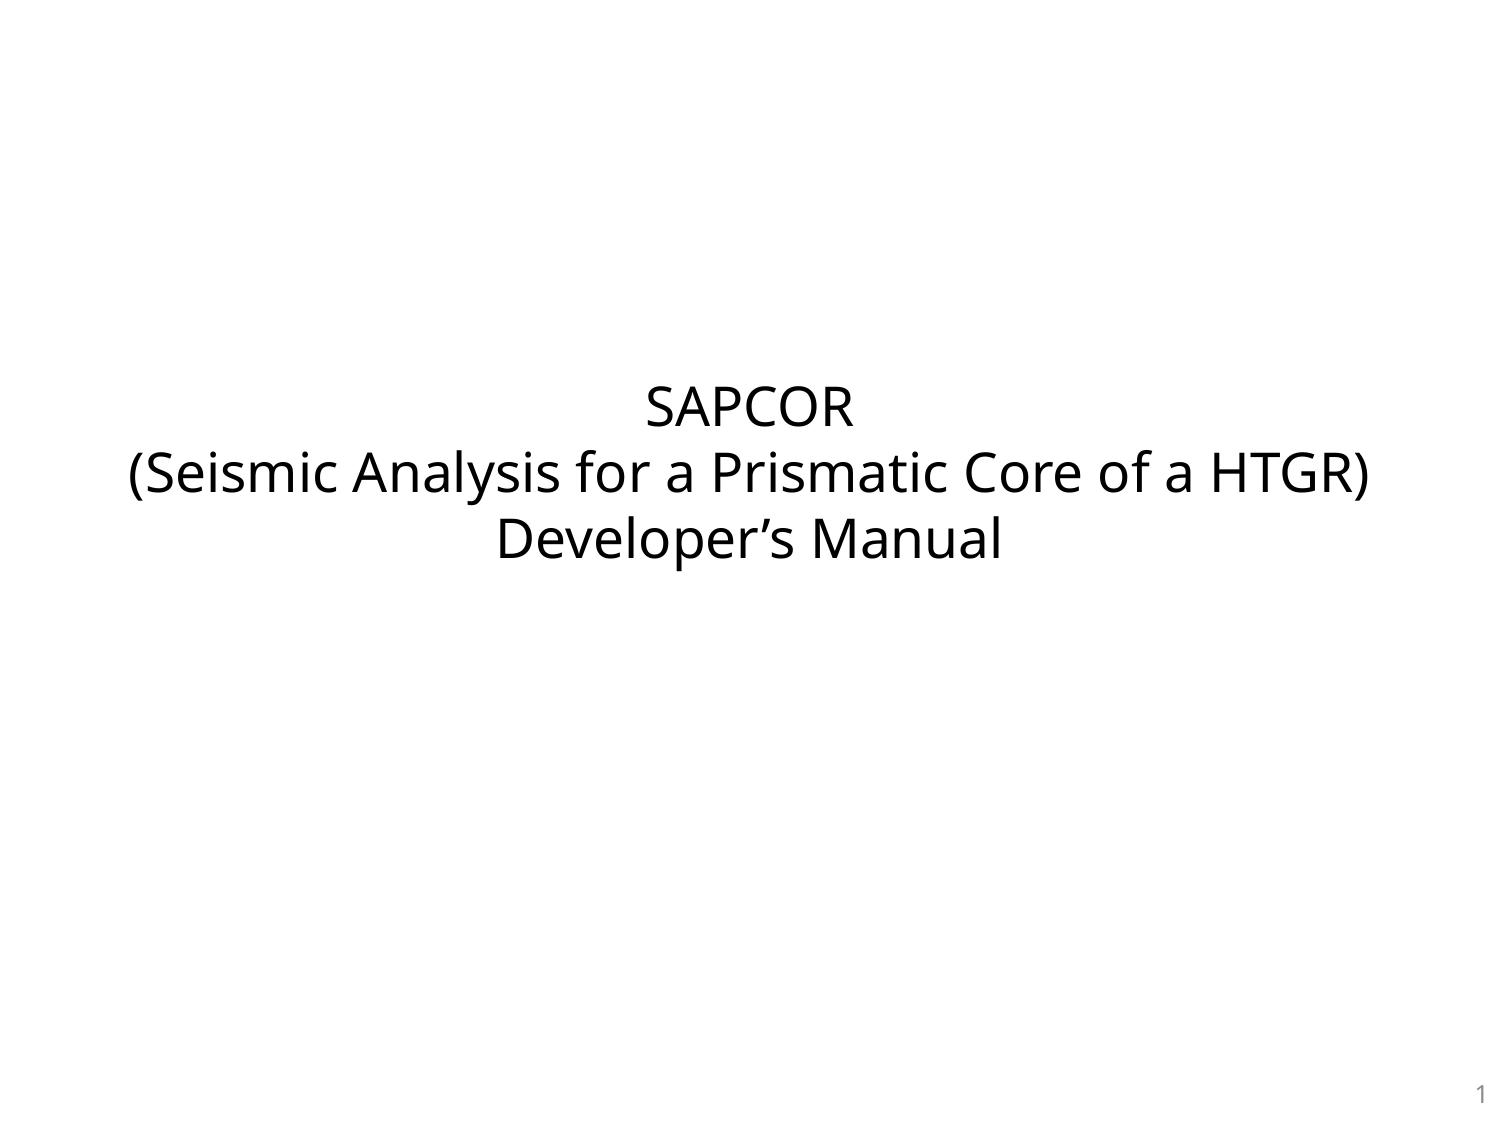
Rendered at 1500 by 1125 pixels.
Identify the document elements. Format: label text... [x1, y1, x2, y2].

title SAPCOR (Seismic Analysis for a Prismatic Core of a HTGR) Developer’s Manual [112, 349, 1388, 591]
slide_number 1 [1153, 1065, 1500, 1125]
